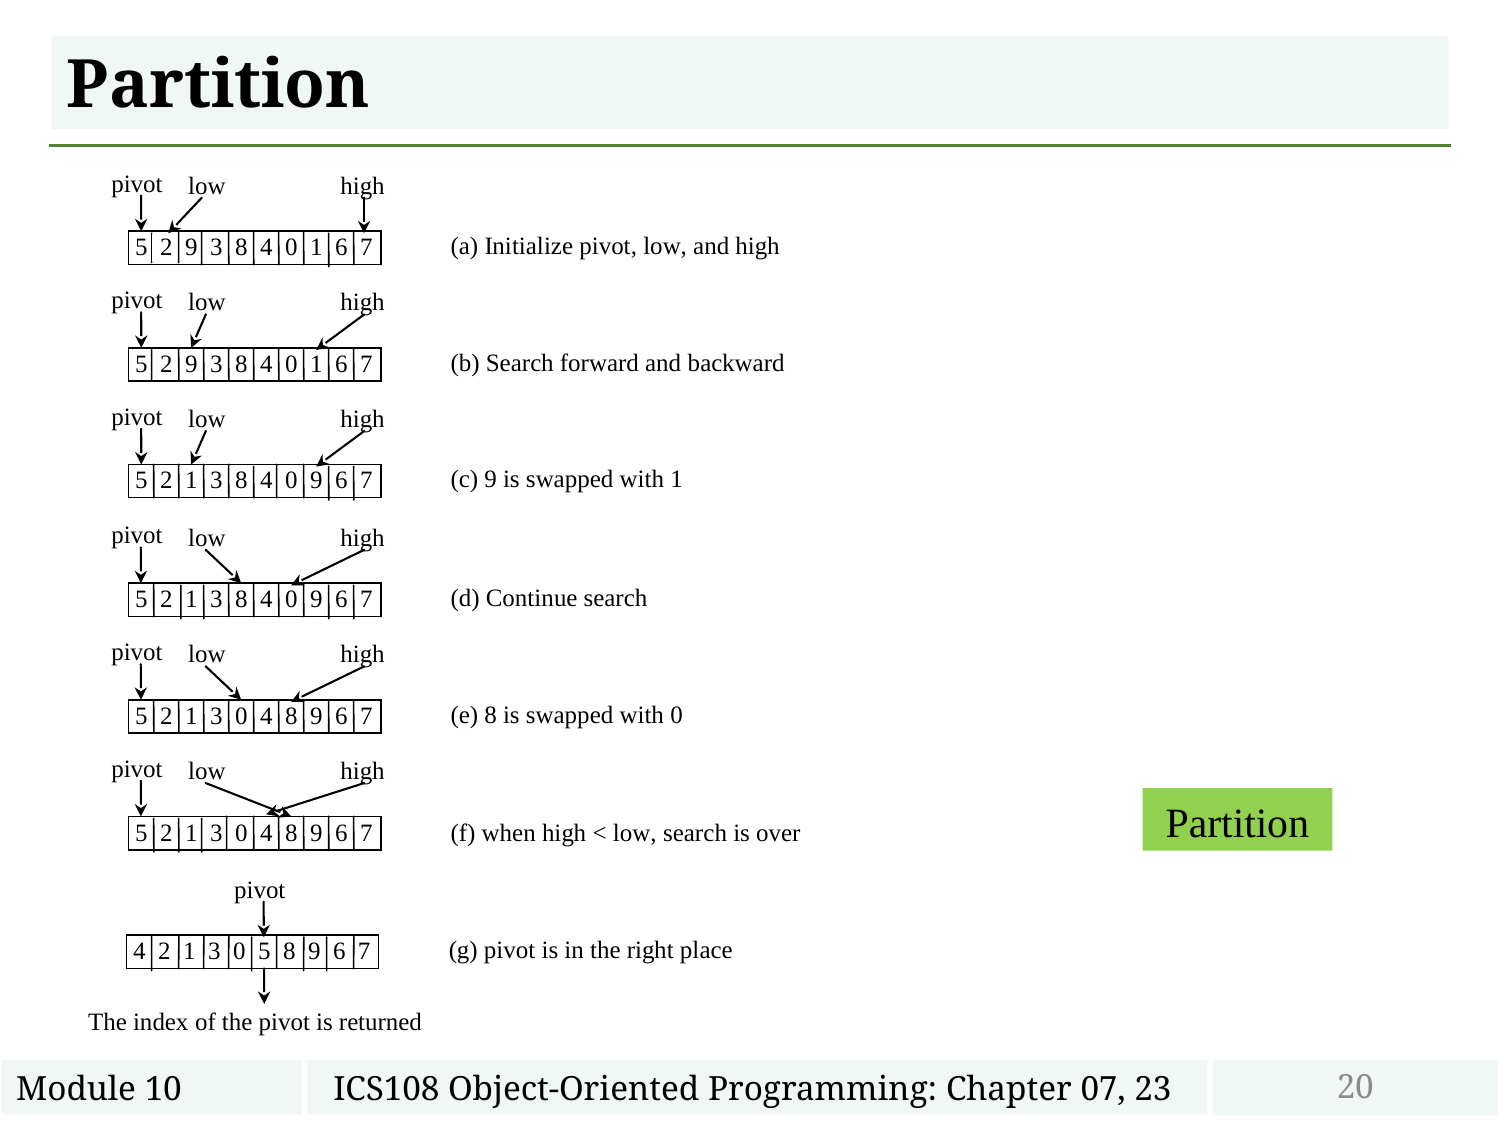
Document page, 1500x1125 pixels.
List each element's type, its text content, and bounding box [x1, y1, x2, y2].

text_box Partition [1142, 788, 1333, 851]
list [28, 160, 811, 1049]
title Partition [51, 36, 1449, 130]
slide_number 20 [1212, 1059, 1498, 1116]
